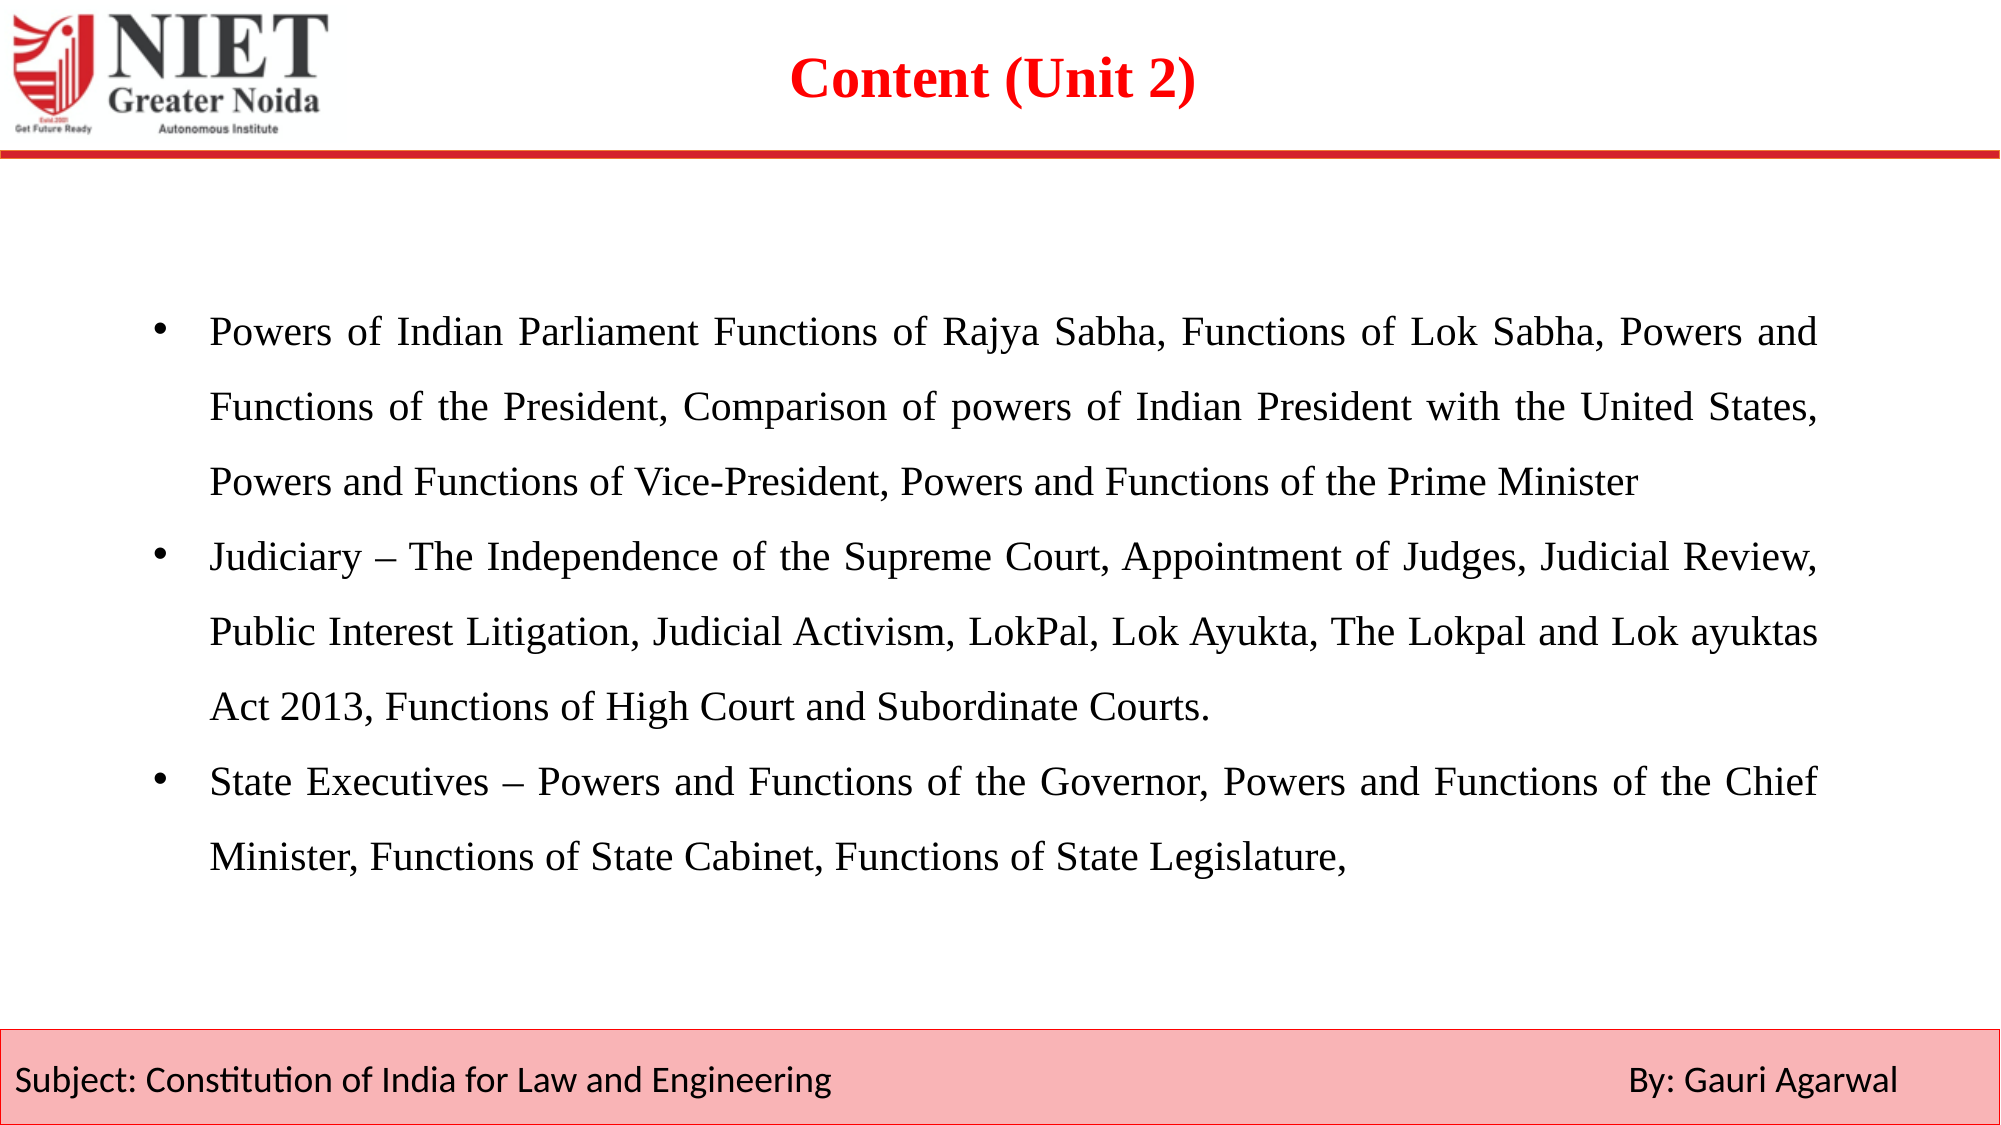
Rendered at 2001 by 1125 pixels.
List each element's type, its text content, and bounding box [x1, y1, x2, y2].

text_box Content (Unit 2) [662, 31, 1325, 117]
text_box Powers of Indian Parliament Functions of Rajya Sabha, Functions of Lok Sabha, Powers and Functions of the President, Comparison of powers of Indian President with the United States, Powers and Functions of Vice-President, Powers and Functions of the Prime Minister Judiciary – The Independence of the Supreme Court, Appointment of Judges, Judicial Review, Public Interest Litigation, Judicial Activism, LokPal, Lok Ayukta, The Lokpal and Lok ayuktas Act 2013, Functions of High Court and Subordinate Courts. State Executives – Powers and Functions of the Governor, Powers and Functions of the Chief Minister, Functions of State Cabinet, Functions of State Legislature, [138, 271, 1835, 886]
text_box [0, 150, 2000, 159]
picture [0, 5, 347, 144]
text_box Subject: Constitution of India for Law and Engineering By: Gauri Agarwal [0, 1029, 2000, 1125]
